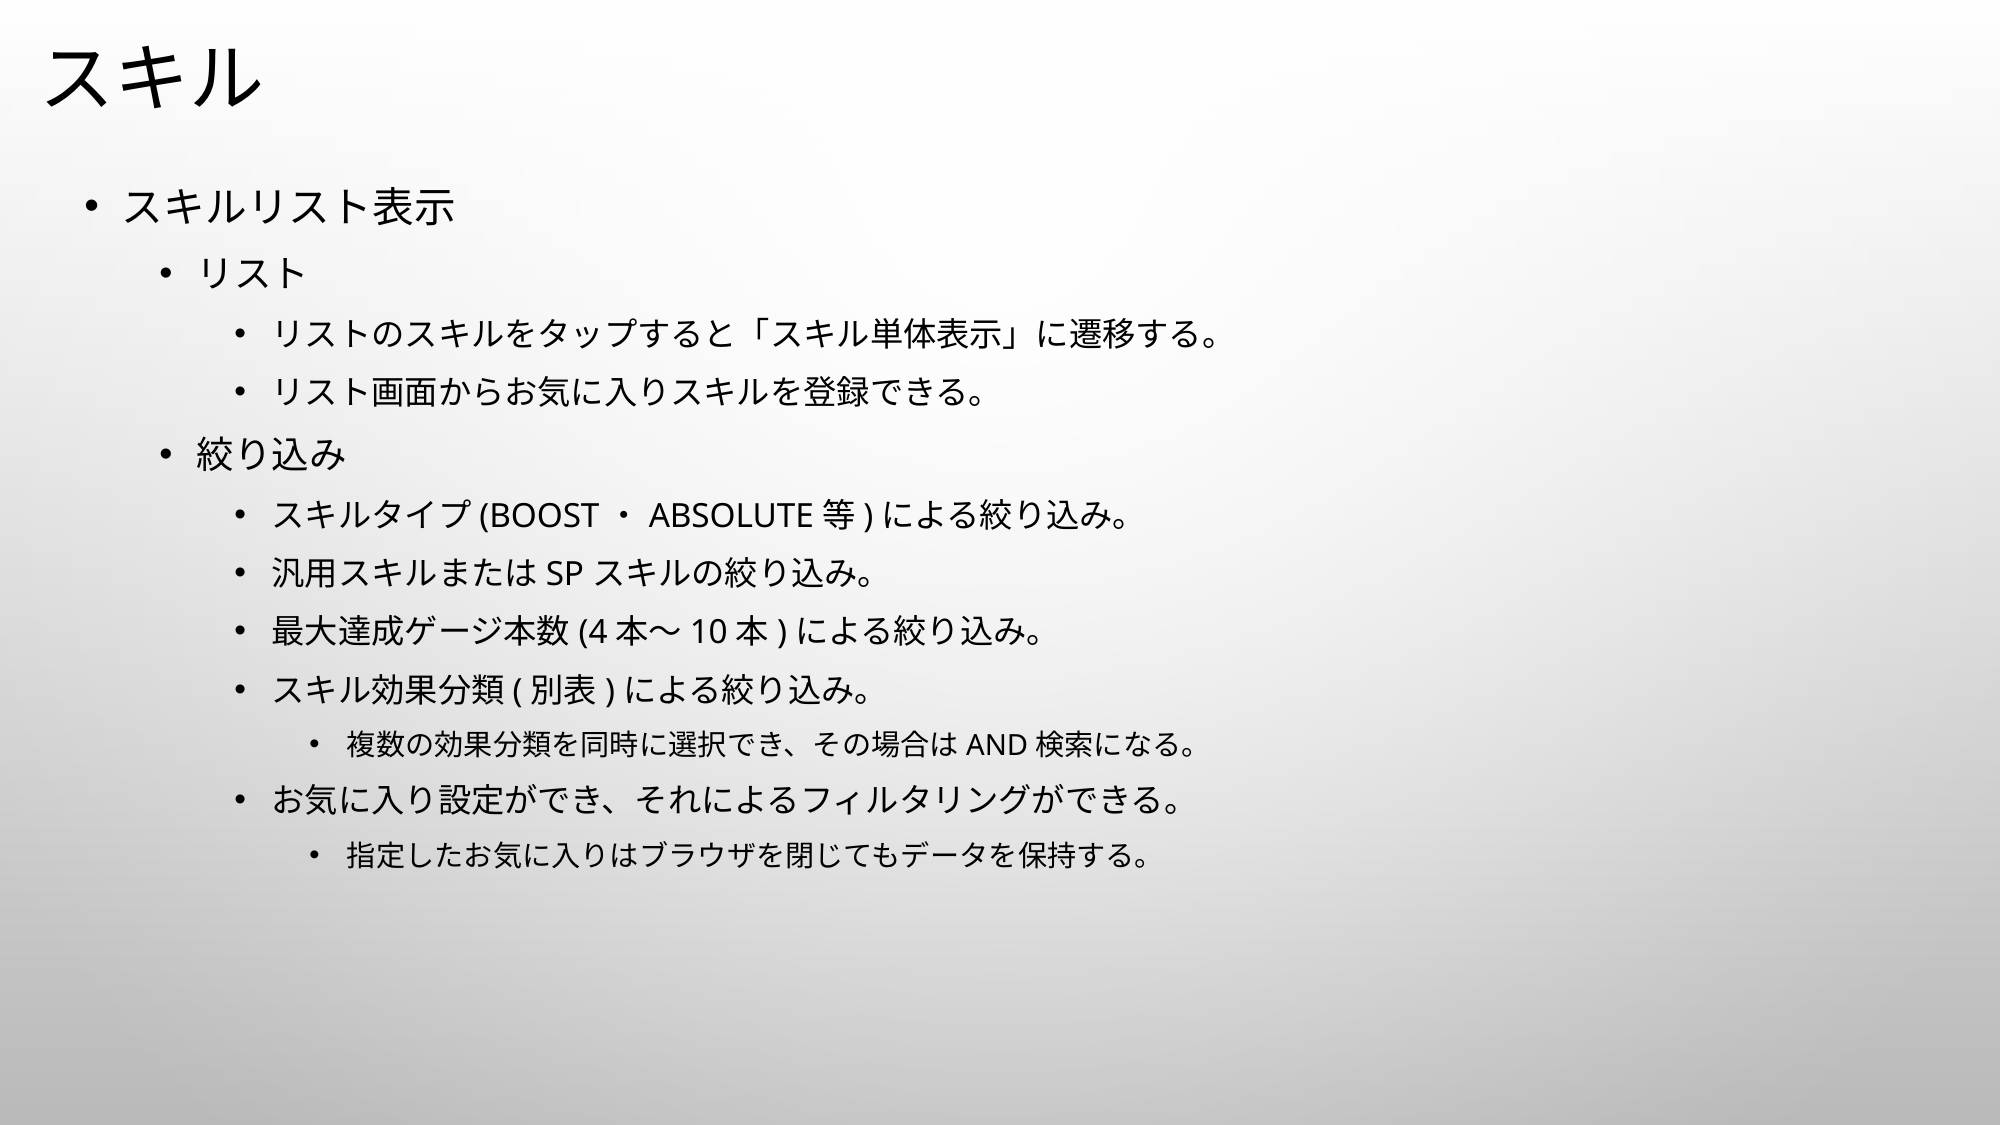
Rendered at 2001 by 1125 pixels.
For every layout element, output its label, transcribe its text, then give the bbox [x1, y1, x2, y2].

list スキルリスト表示 リスト リストのスキルをタップすると「スキル単体表示」に遷移する。 リスト画面からお気に入りスキルを登録できる。 絞り込み スキルタイプ(BOOST・ABSOLUTE等)による絞り込み。 汎用スキルまたはSPスキルの絞り込み。 最大達成ゲージ本数(4本～10本)による絞り込み。 スキル効果分類(別表)による絞り込み。 複数の効果分類を同時に選択でき、その場合はAND検索になる。 お気に入り設定ができ、それによるフィルタリングができる。 指定したお気に入りはブラウザを閉じてもデータを保持する。 [69, 163, 1933, 1014]
title スキル [24, 25, 1982, 138]
picture [0, 0, 2000, 1125]
